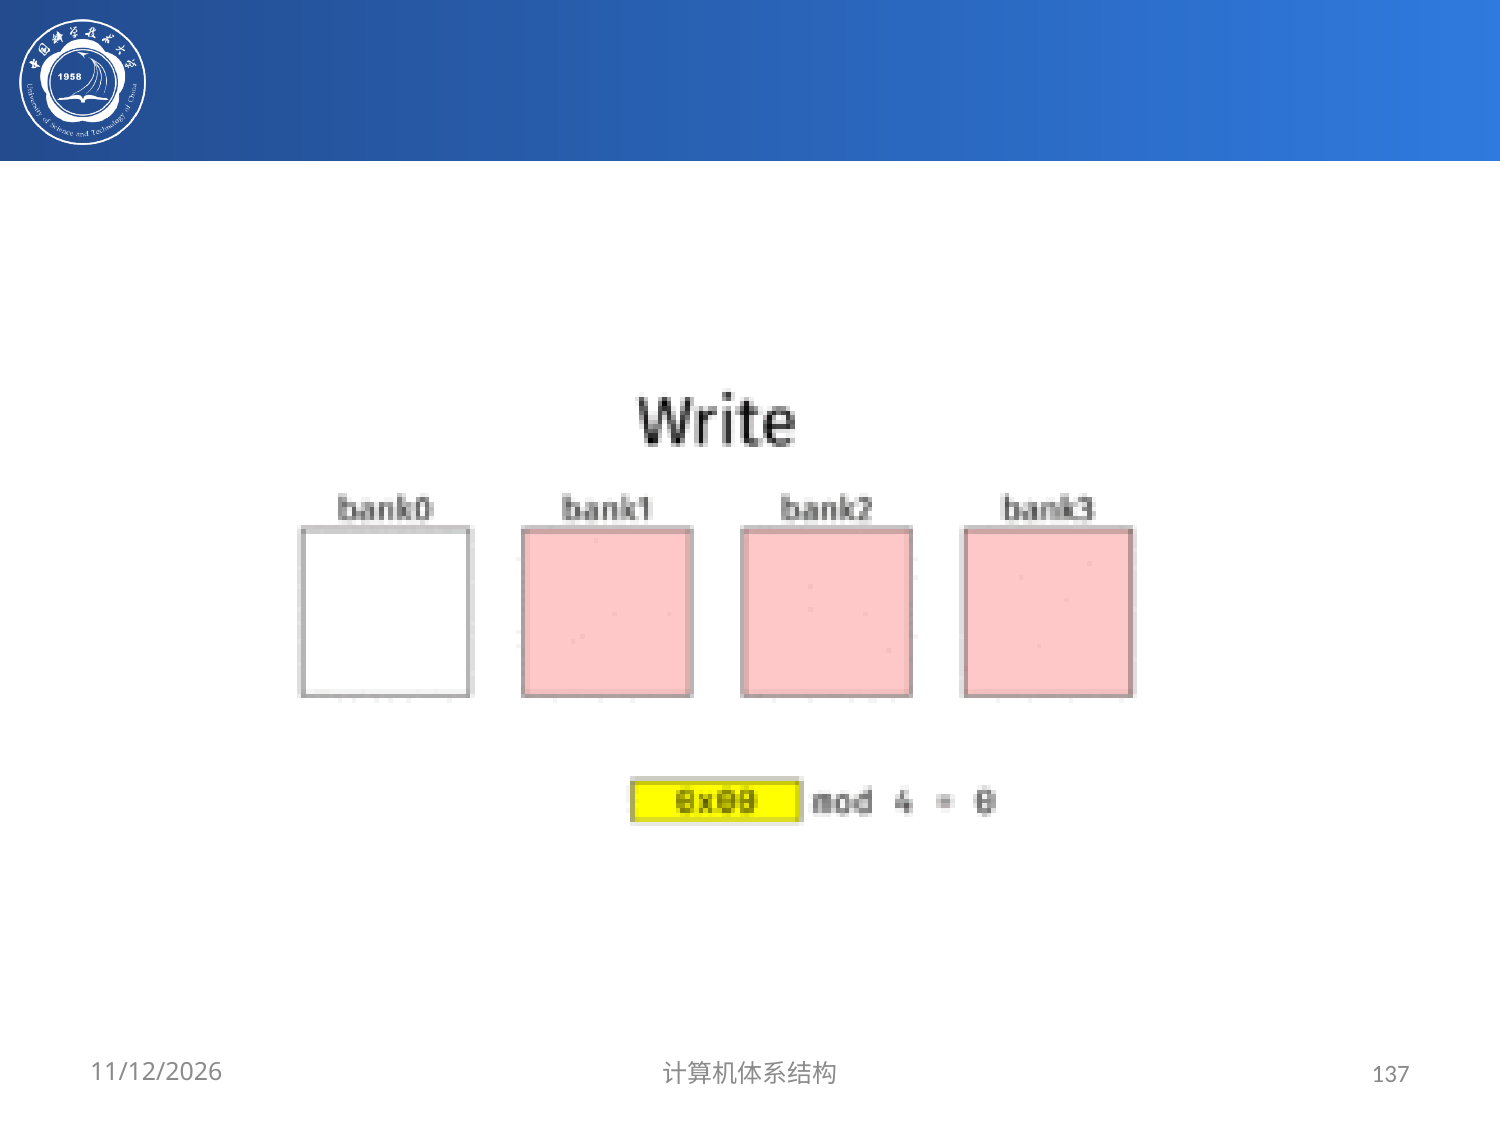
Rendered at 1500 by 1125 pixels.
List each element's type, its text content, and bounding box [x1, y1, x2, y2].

picture [214, 305, 1220, 910]
slide_number 137 [1074, 1042, 1425, 1103]
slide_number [75, 1042, 425, 1103]
picture [19, 19, 146, 145]
footer 计算机体系结构 [512, 1042, 988, 1103]
